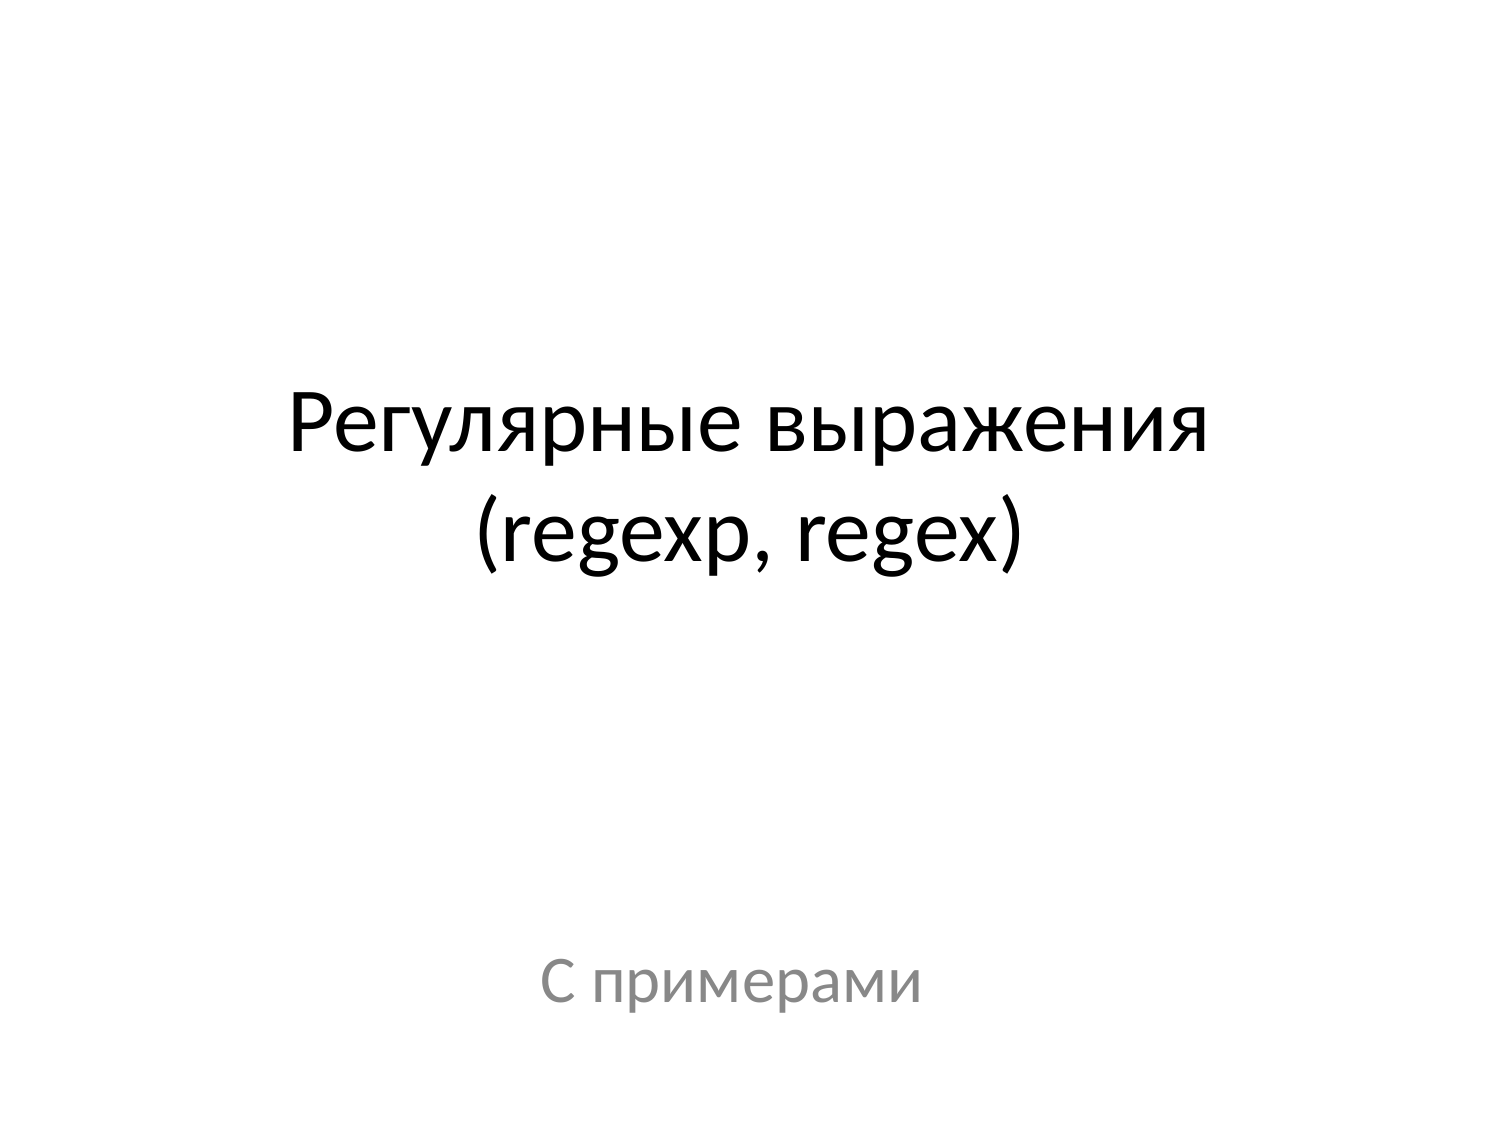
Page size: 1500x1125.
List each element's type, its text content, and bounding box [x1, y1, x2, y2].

subtitle С примерами [17, 928, 1447, 1094]
title Регулярные выражения (regexp, regex) [112, 349, 1388, 591]
